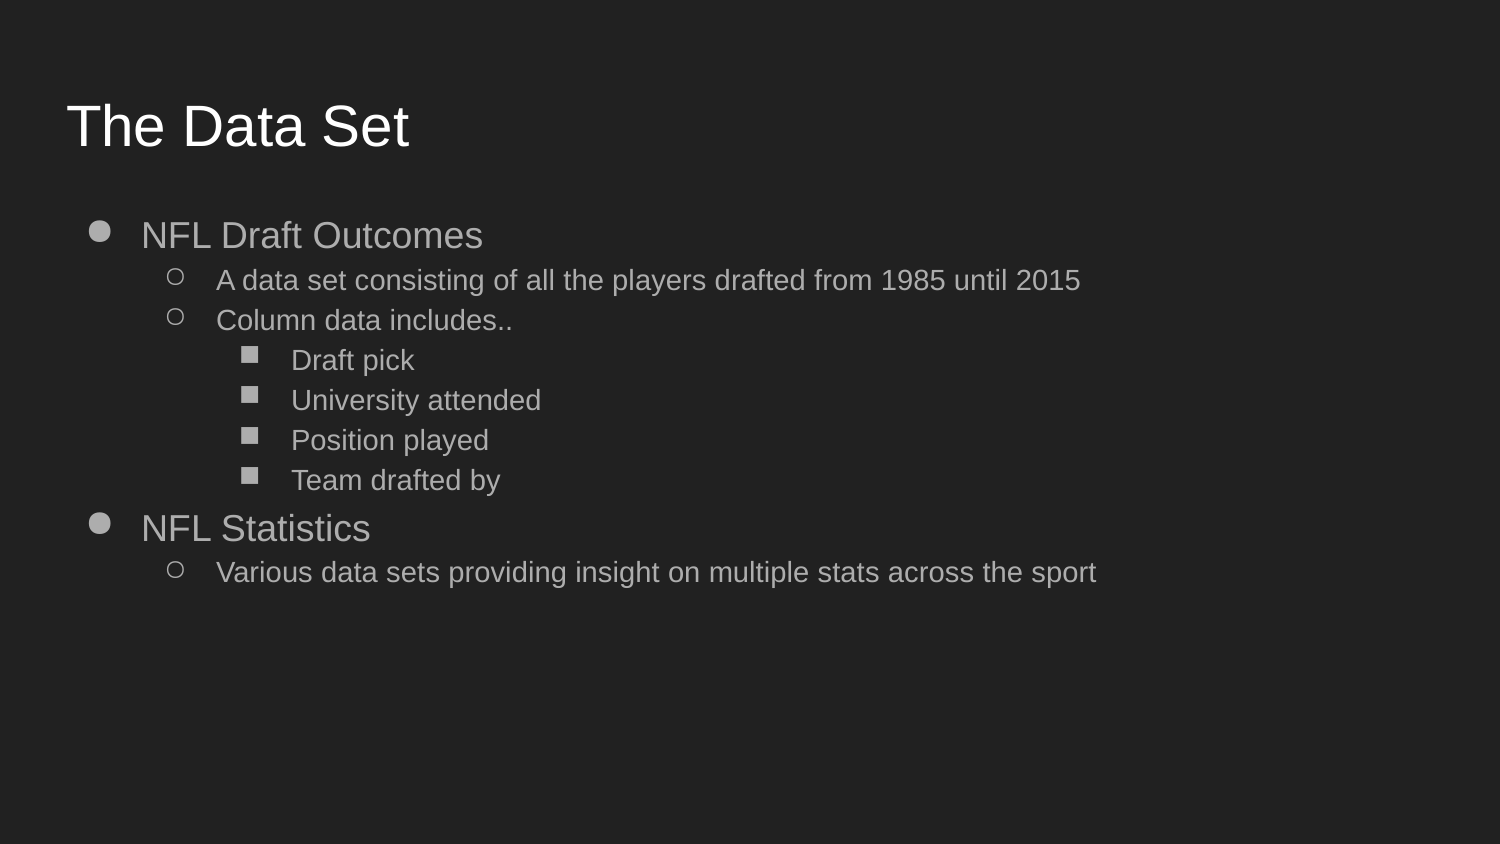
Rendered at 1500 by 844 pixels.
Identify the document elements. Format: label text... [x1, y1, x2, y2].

list NFL Draft Outcomes A data set consisting of all the players drafted from 1985 until 2015 Column data includes.. Draft pick University attended Position played Team drafted by NFL Statistics Various data sets providing insight on multiple stats across the sport [51, 189, 1449, 750]
title The Data Set [51, 72, 1449, 167]
